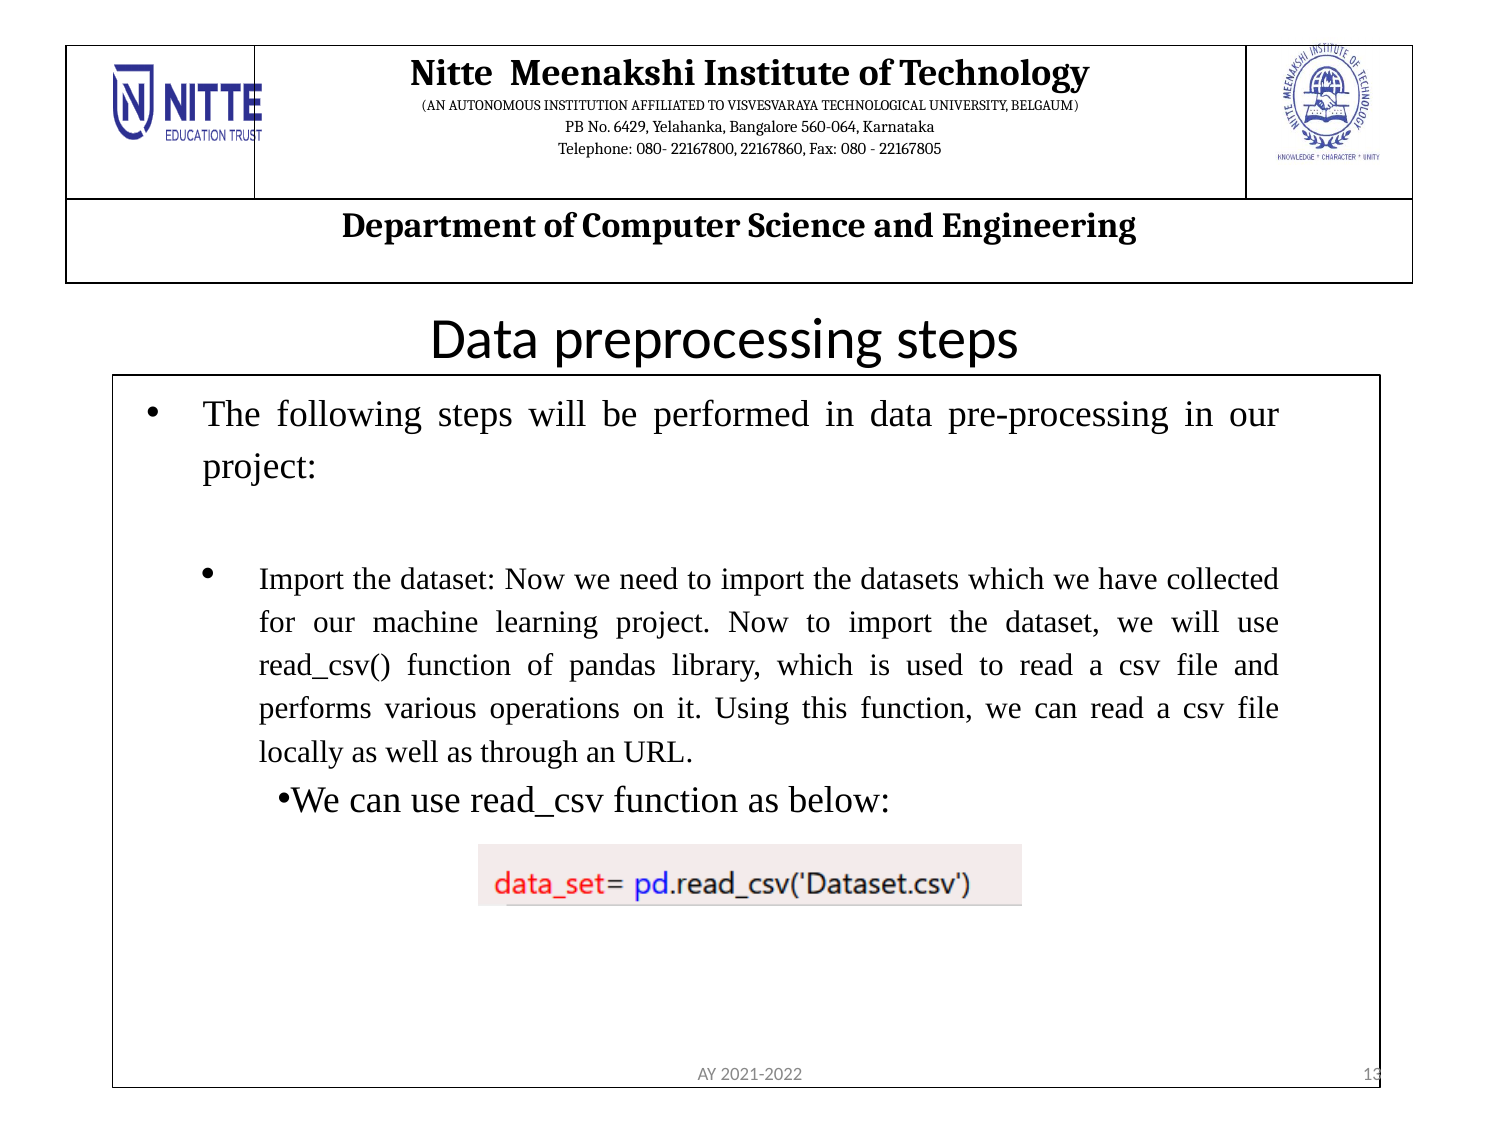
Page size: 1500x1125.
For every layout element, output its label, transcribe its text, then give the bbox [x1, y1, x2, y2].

picture [1274, 37, 1381, 165]
table_header [1247, 46, 1412, 198]
list The following steps will be performed in data pre-processing in our project: Import the dataset: Now we need to import the datasets which we have collected for our machine learning project. Now to import the dataset, we will use read_csv() function of pandas library, which is used to read a csv file and performs various operations on it. Using this function, we can read a csv file locally as well as through an URL. We can use read_csv function as below: [112, 375, 1380, 1088]
title Data preprocessing steps [262, 299, 1188, 375]
slide_number 13 [1059, 1042, 1397, 1103]
table_cell Department of Computer Science and Engineering [67, 200, 1412, 282]
picture [478, 843, 1022, 907]
footer AY 2021-2022 [496, 1042, 1004, 1103]
picture [112, 60, 263, 142]
table_header Nitte Meenakshi Institute of Technology (AN AUTONOMOUS INSTITUTION AFFILIATED TO VISVESVARAYA TECHNOLOGICAL UNIVERSITY, BELGAUM) PB No. 6429, Yelahanka, Bangalore 560-064, Karnataka Telephone: 080- 22167800, 22167860, Fax: 080 - 22167805 [255, 46, 1245, 198]
table_header [67, 46, 254, 198]
